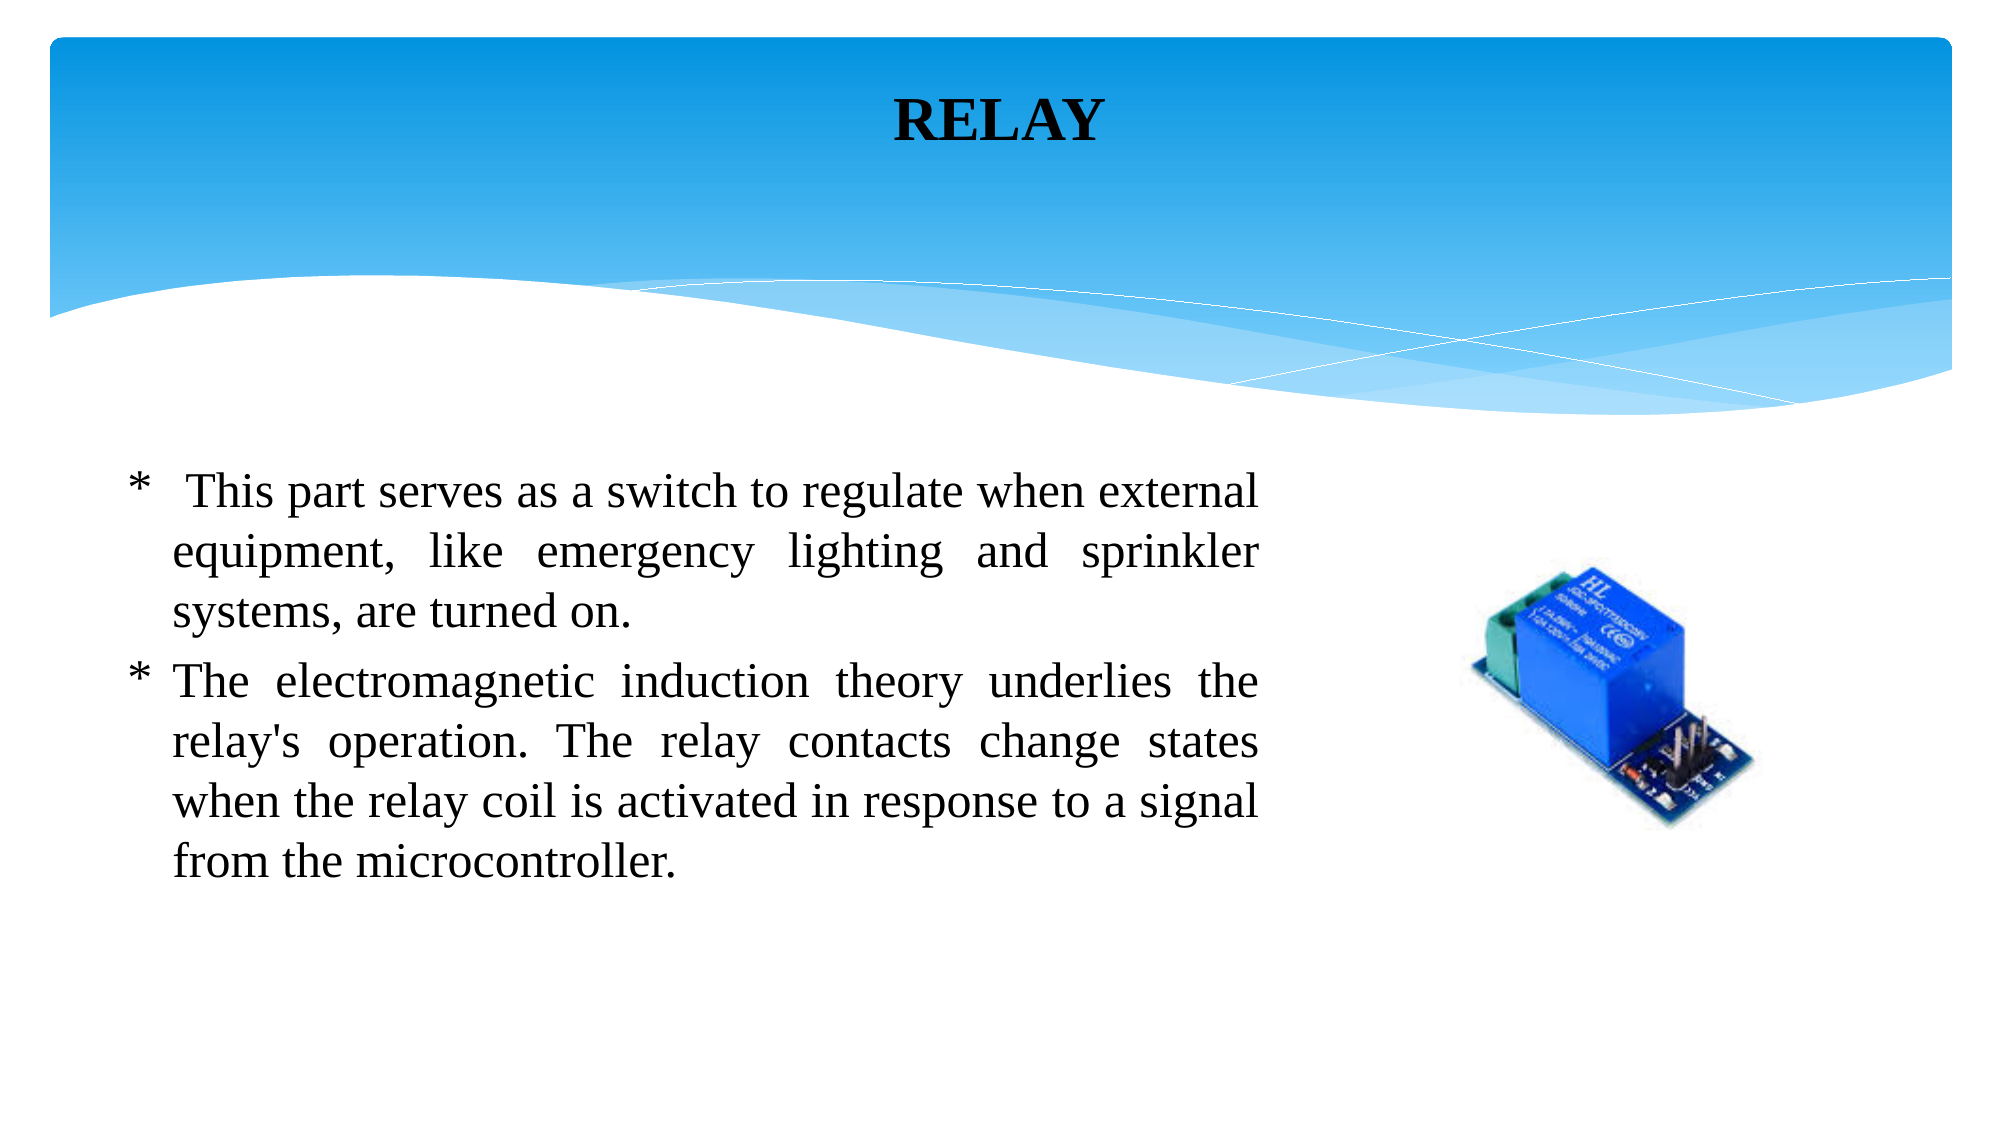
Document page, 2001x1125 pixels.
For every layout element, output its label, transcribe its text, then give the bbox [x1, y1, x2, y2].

title RELAY [99, 55, 1900, 175]
picture [1399, 478, 1826, 929]
text_box This part serves as a switch to regulate when external equipment, like emergency lighting and sprinkler systems, are turned on. The electromagnetic induction theory underlies the relay's operation. The relay contacts change states when the relay coil is activated in response to a signal from the microcontroller. [112, 450, 1275, 995]
